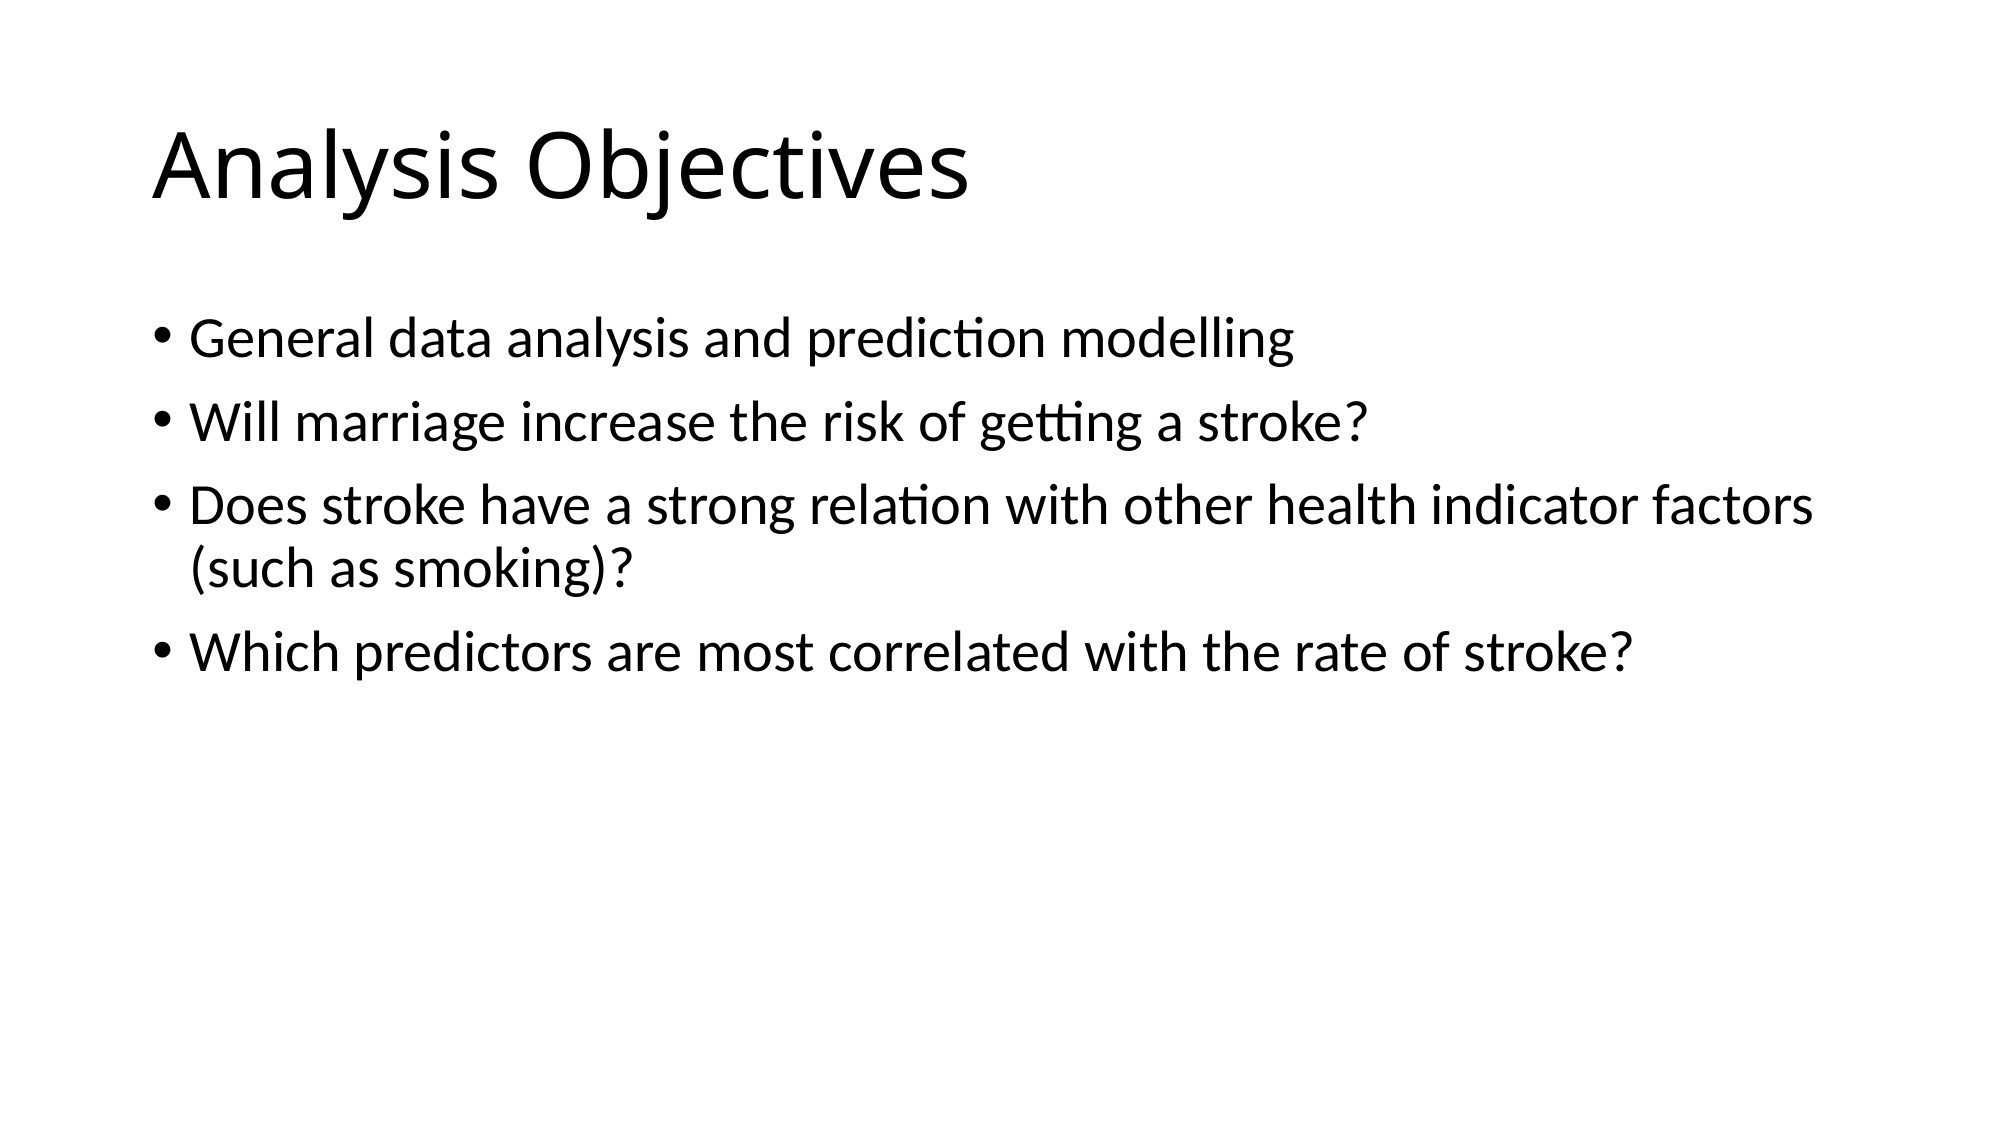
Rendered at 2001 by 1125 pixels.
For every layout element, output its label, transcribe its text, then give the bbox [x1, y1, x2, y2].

title Analysis Objectives [137, 59, 1863, 278]
list General data analysis and prediction modelling Will marriage increase the risk of getting a stroke? Does stroke have a strong relation with other health indicator factors (such as smoking)? Which predictors are most correlated with the rate of stroke? [137, 299, 1863, 992]
